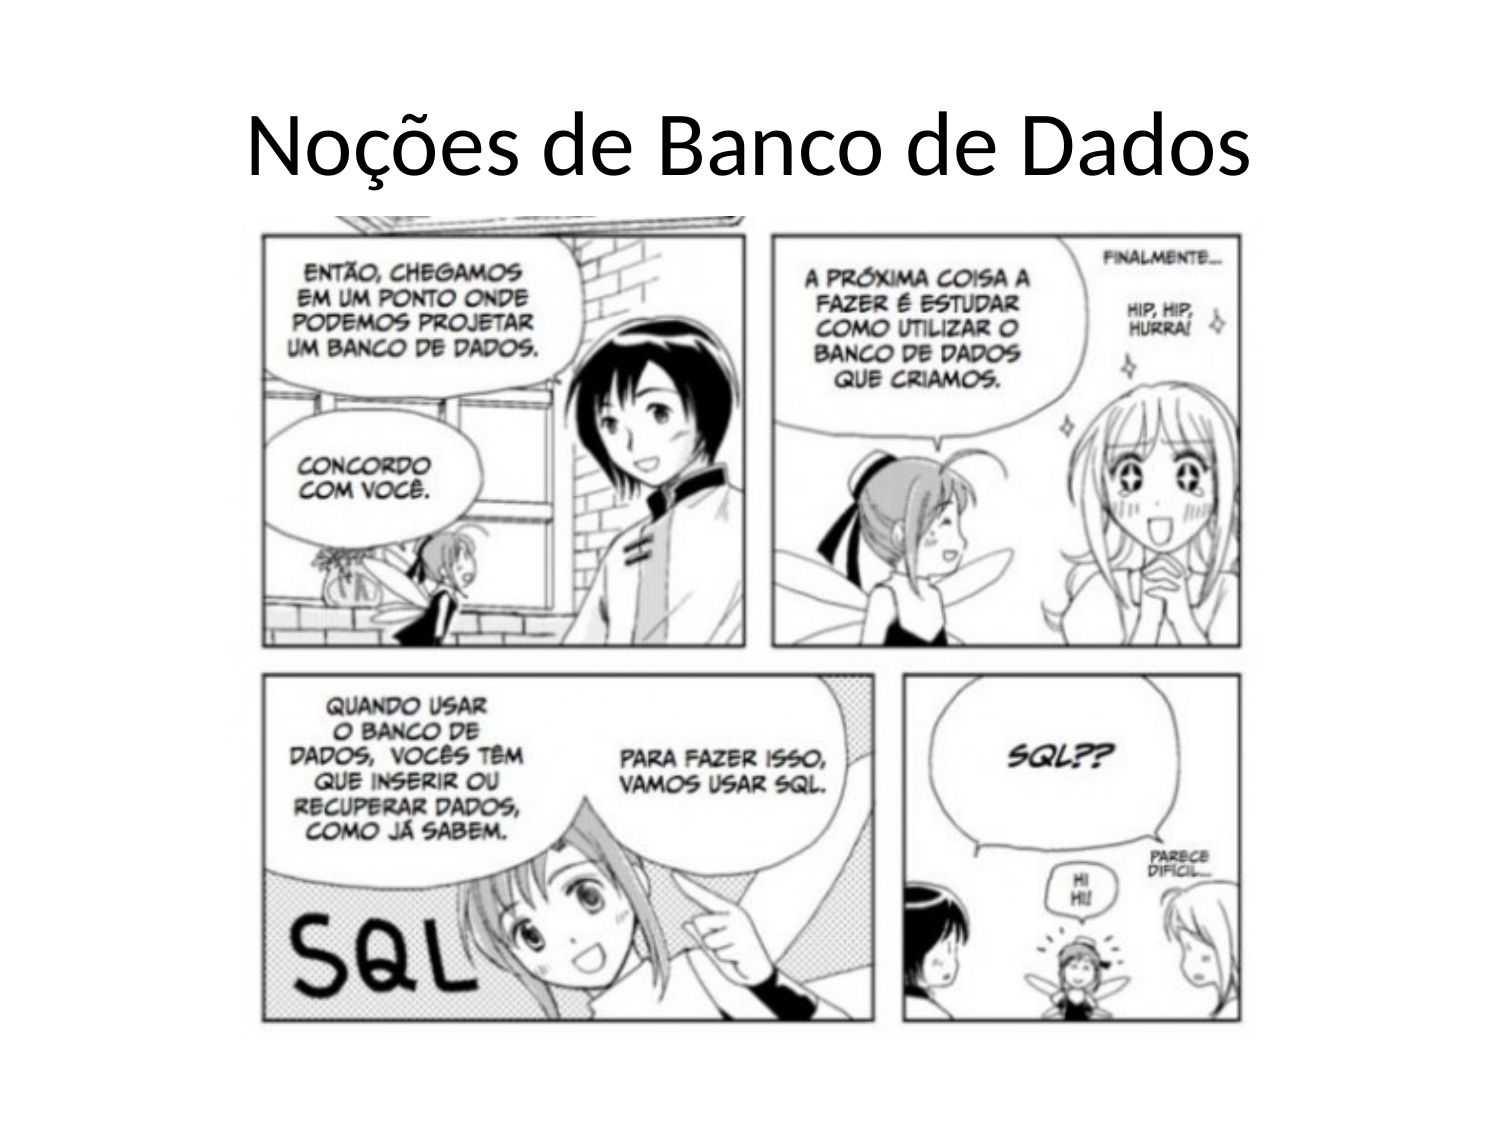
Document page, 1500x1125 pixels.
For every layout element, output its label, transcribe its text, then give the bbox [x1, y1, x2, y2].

title Noções de Banco de Dados [75, 45, 1425, 233]
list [229, 216, 1259, 1042]
